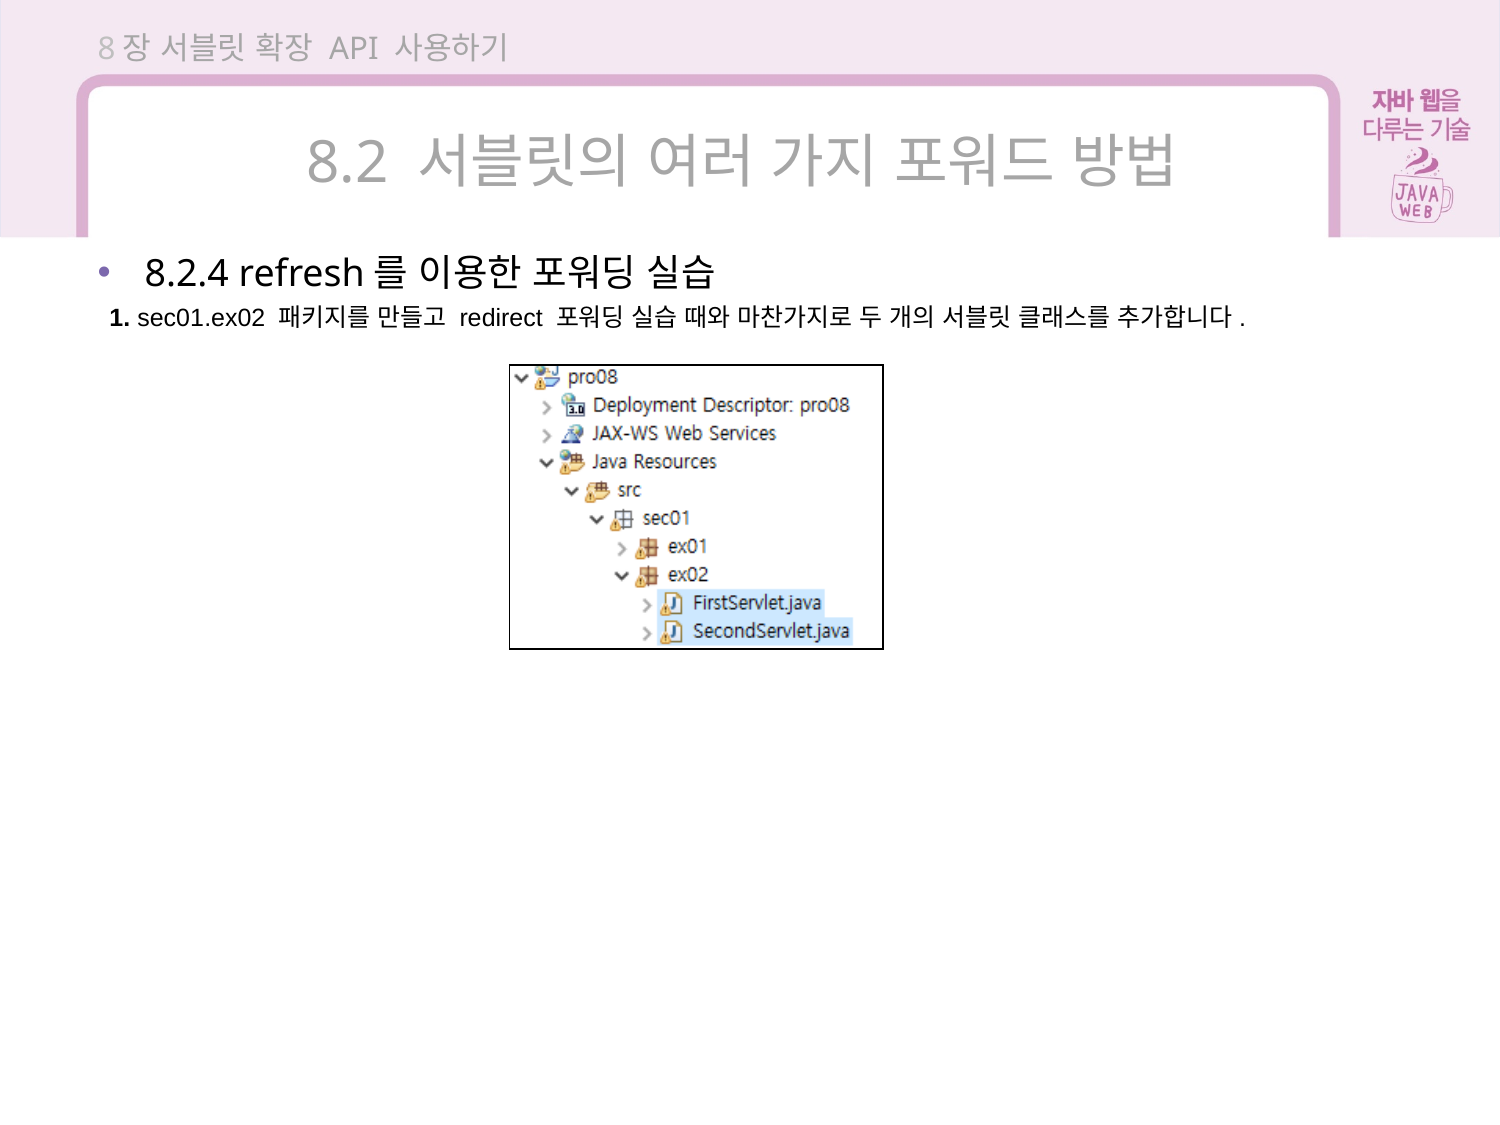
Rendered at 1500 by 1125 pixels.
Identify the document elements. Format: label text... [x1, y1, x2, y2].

text_box 8.2.4 refresh를 이용한 포워딩 실습 [82, 218, 1402, 302]
text_box 8장 서블릿 확장 API 사용하기 [82, 0, 1133, 74]
text_box 8.2 서블릿의 여러 가지 포워드 방법 [217, 117, 1268, 202]
picture [0, 0, 1500, 1125]
text_box 1. sec01.ex02 패키지를 만들고 redirect 포워딩 실습 때와 마찬가지로 두 개의 서블릿 클래스를 추가합니다. [94, 293, 1425, 339]
